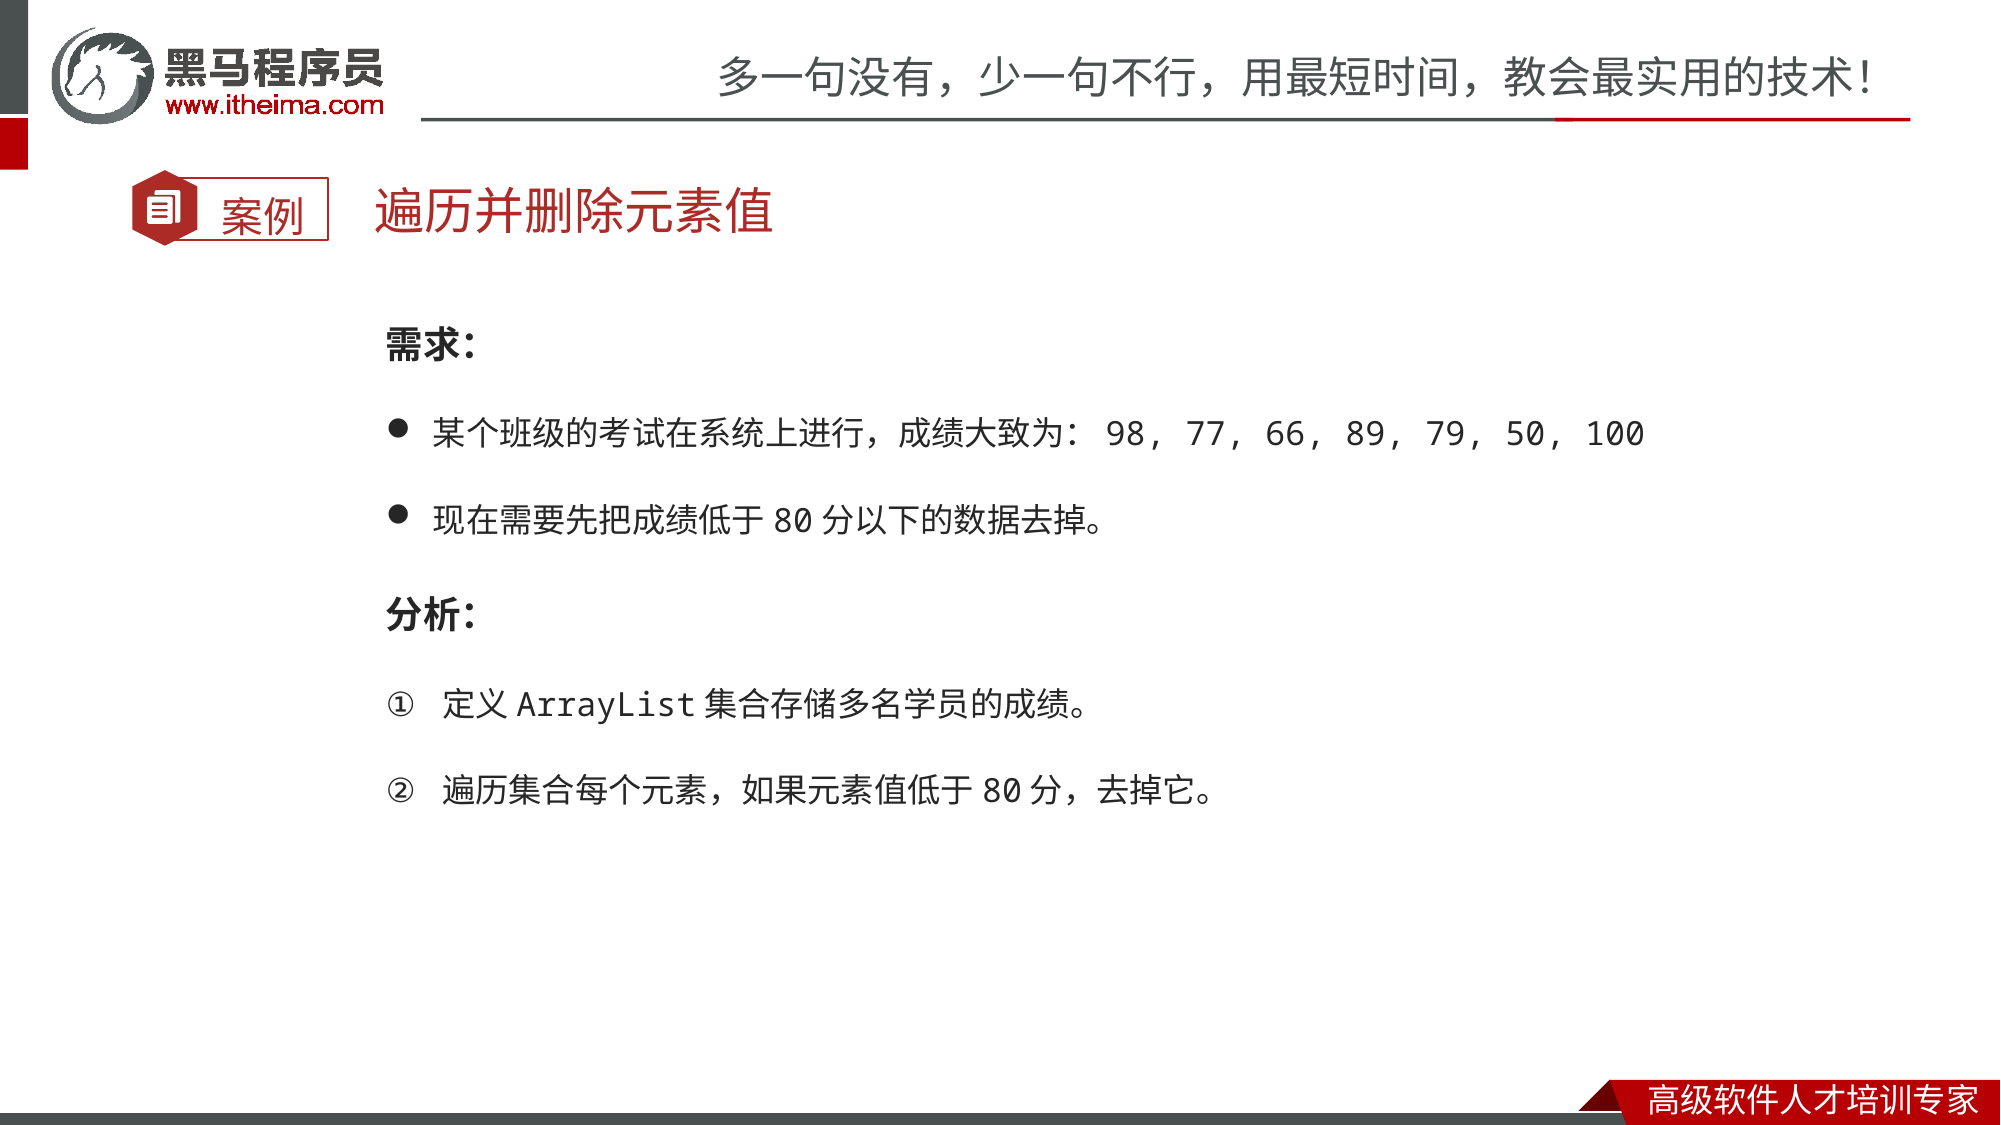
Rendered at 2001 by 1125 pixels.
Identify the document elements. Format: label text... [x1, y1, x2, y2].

text_box 需求： 某个班级的考试在系统上进行，成绩大致为：98, 77, 66, 89, 79, 50, 100 现在需要先把成绩低于80分以下的数据去掉。 分析： 定义ArrayList集合存储多名学员的成绩。 遍历集合每个元素，如果元素值低于80分，去掉它。 [370, 268, 1941, 817]
list 遍历并删除元素值 [360, 166, 836, 252]
picture [50, 26, 384, 125]
picture [147, 190, 181, 224]
